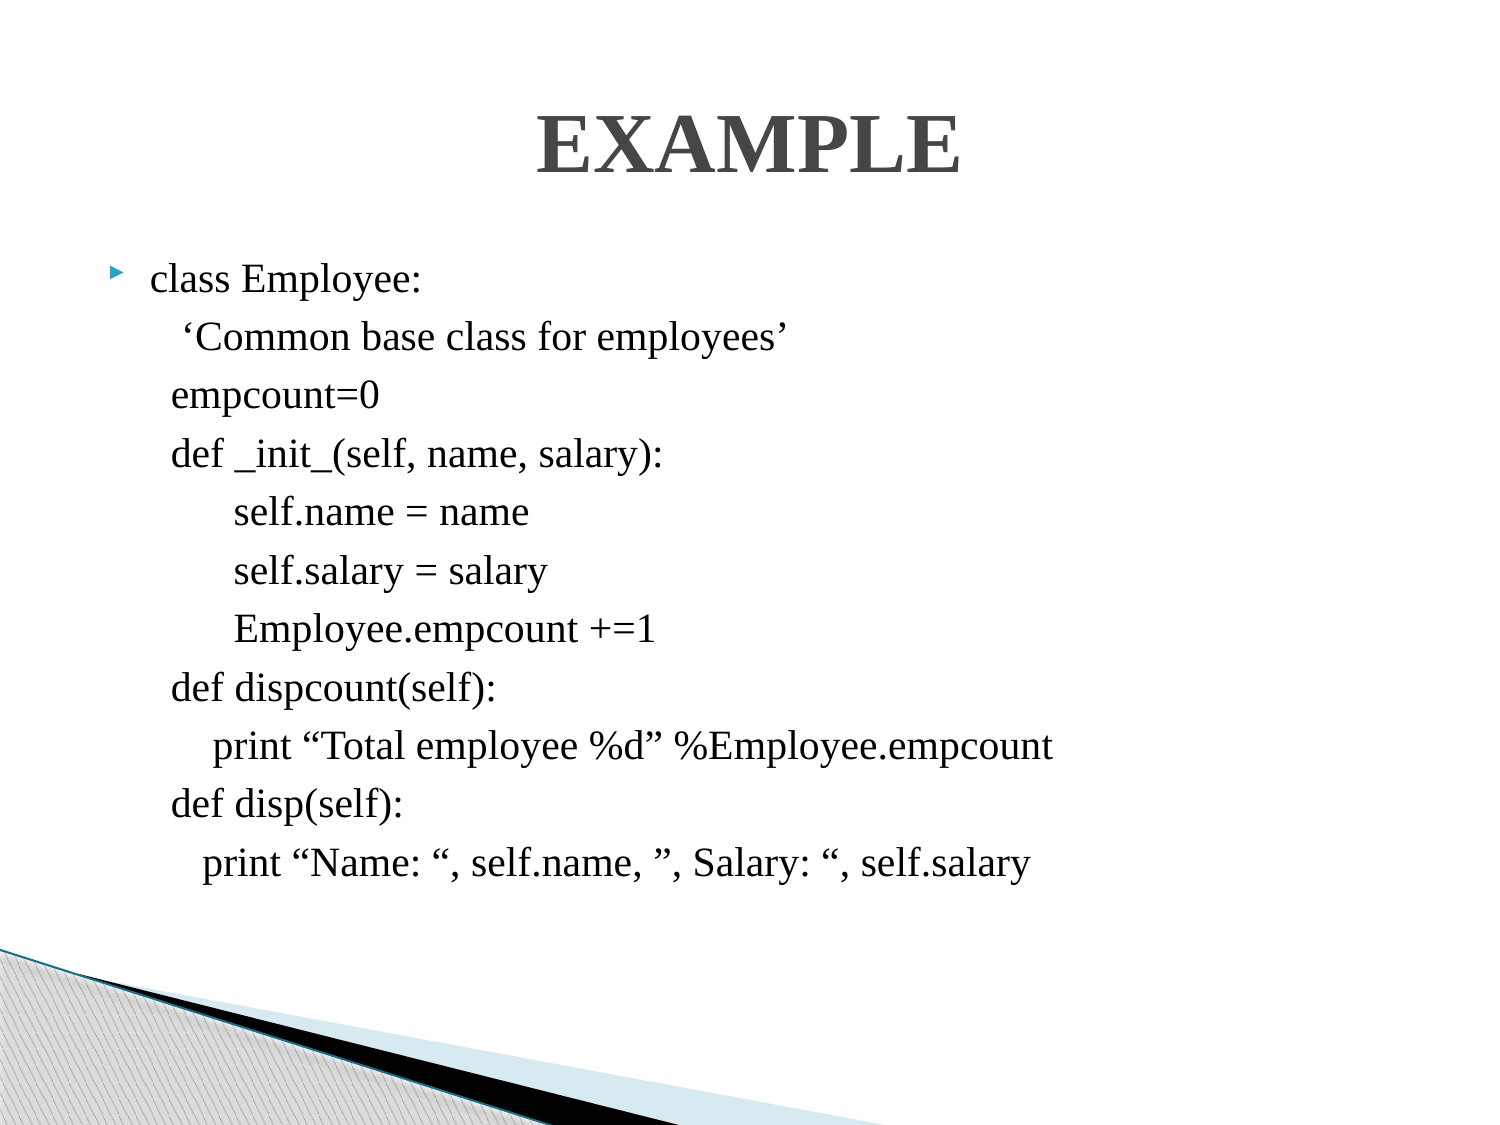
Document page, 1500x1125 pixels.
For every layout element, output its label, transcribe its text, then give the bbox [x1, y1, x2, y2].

title EXAMPLE [75, 45, 1425, 233]
list class Employee: ‘Common base class for employees’ empcount=0 def _init_(self, name, salary): self.name = name self.salary = salary Employee.empcount +=1 def dispcount(self): print “Total employee %d” %Employee.empcount def disp(self): print “Name: “, self.name, ”, Salary: “, self.salary [75, 243, 1425, 986]
